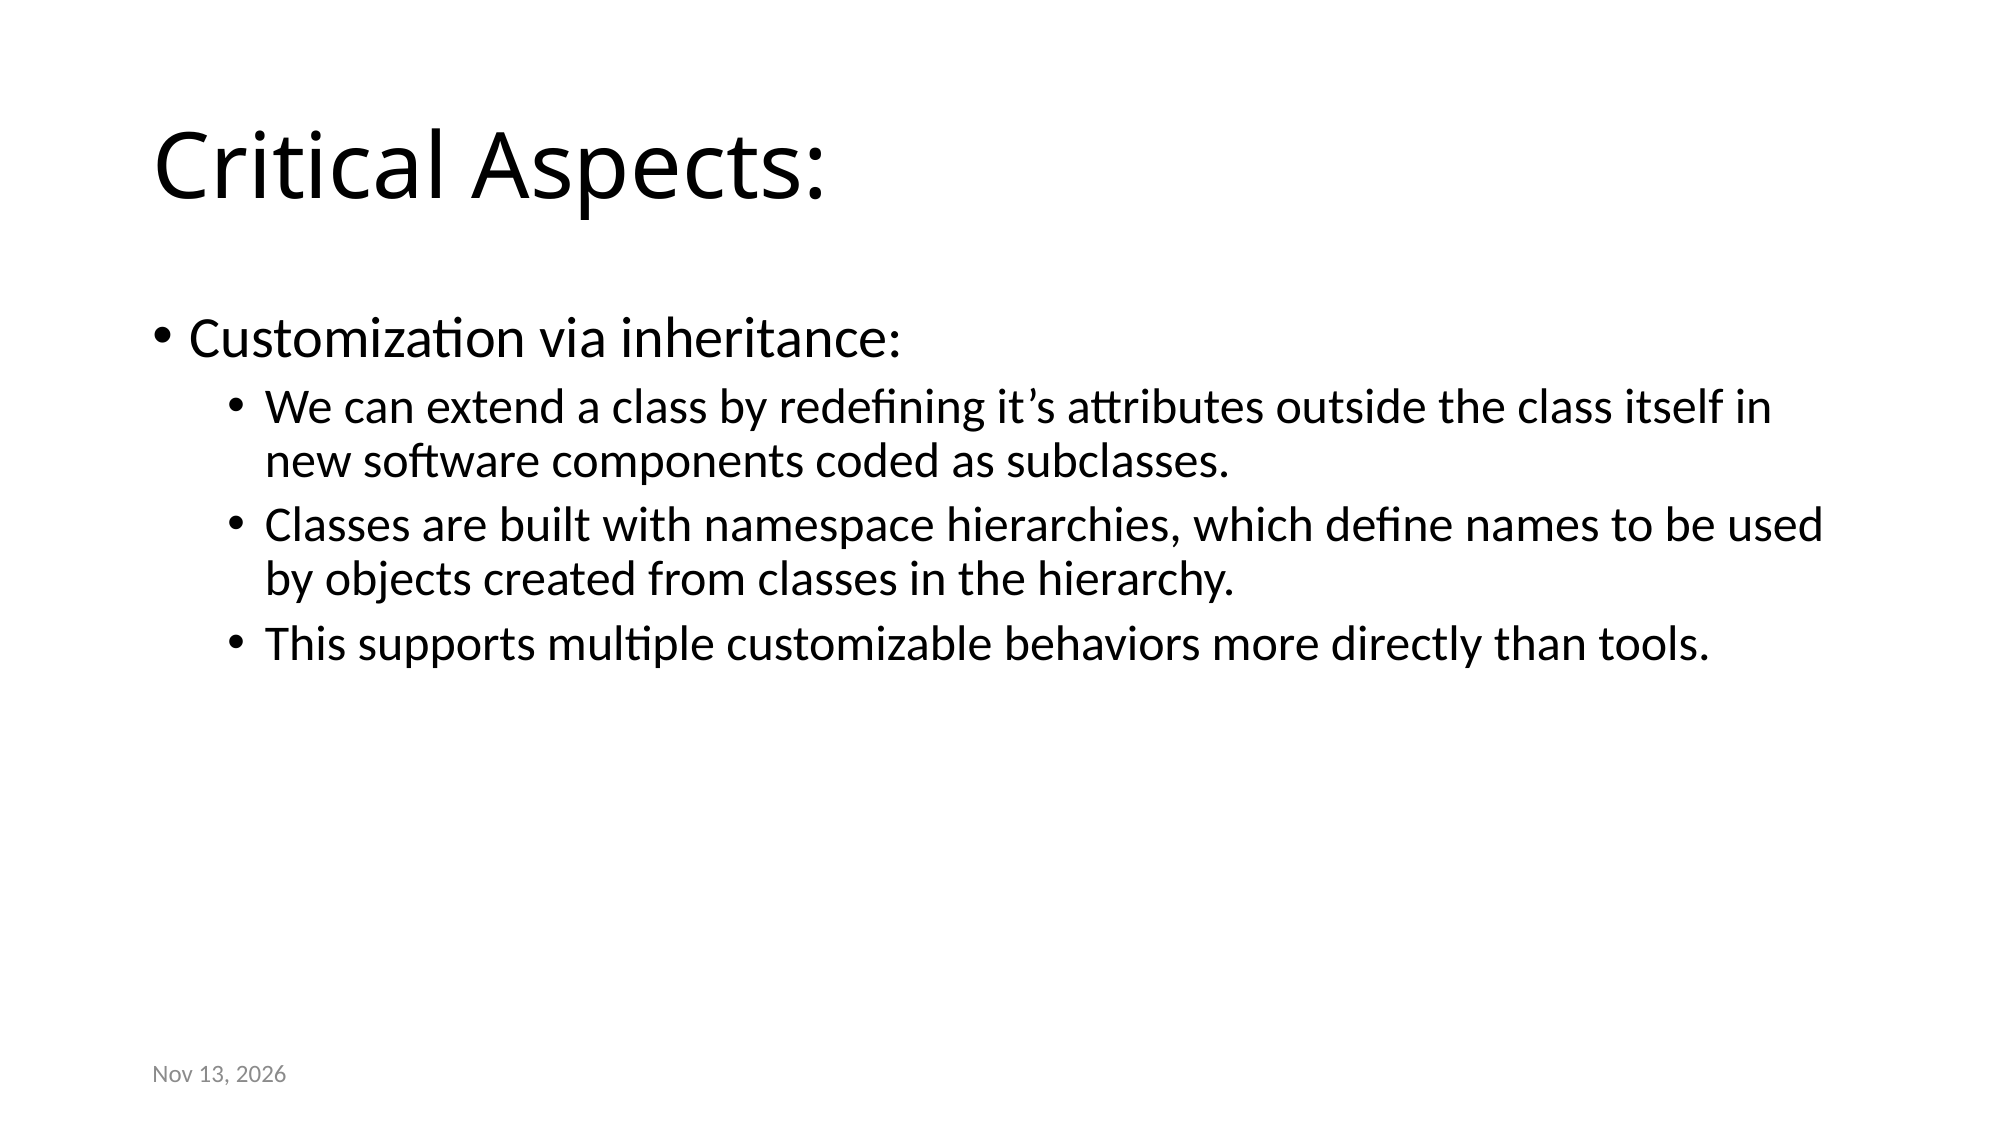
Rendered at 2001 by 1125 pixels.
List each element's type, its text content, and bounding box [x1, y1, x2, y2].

list Customization via inheritance: We can extend a class by redefining it’s attributes outside the class itself in new software components coded as subclasses. Classes are built with namespace hierarchies, which define names to be used by objects created from classes in the hierarchy. This supports multiple customizable behaviors more directly than tools. [137, 299, 1863, 1014]
title Critical Aspects: [137, 59, 1863, 278]
slide_number 10-Jul-21 [137, 1042, 588, 1103]
